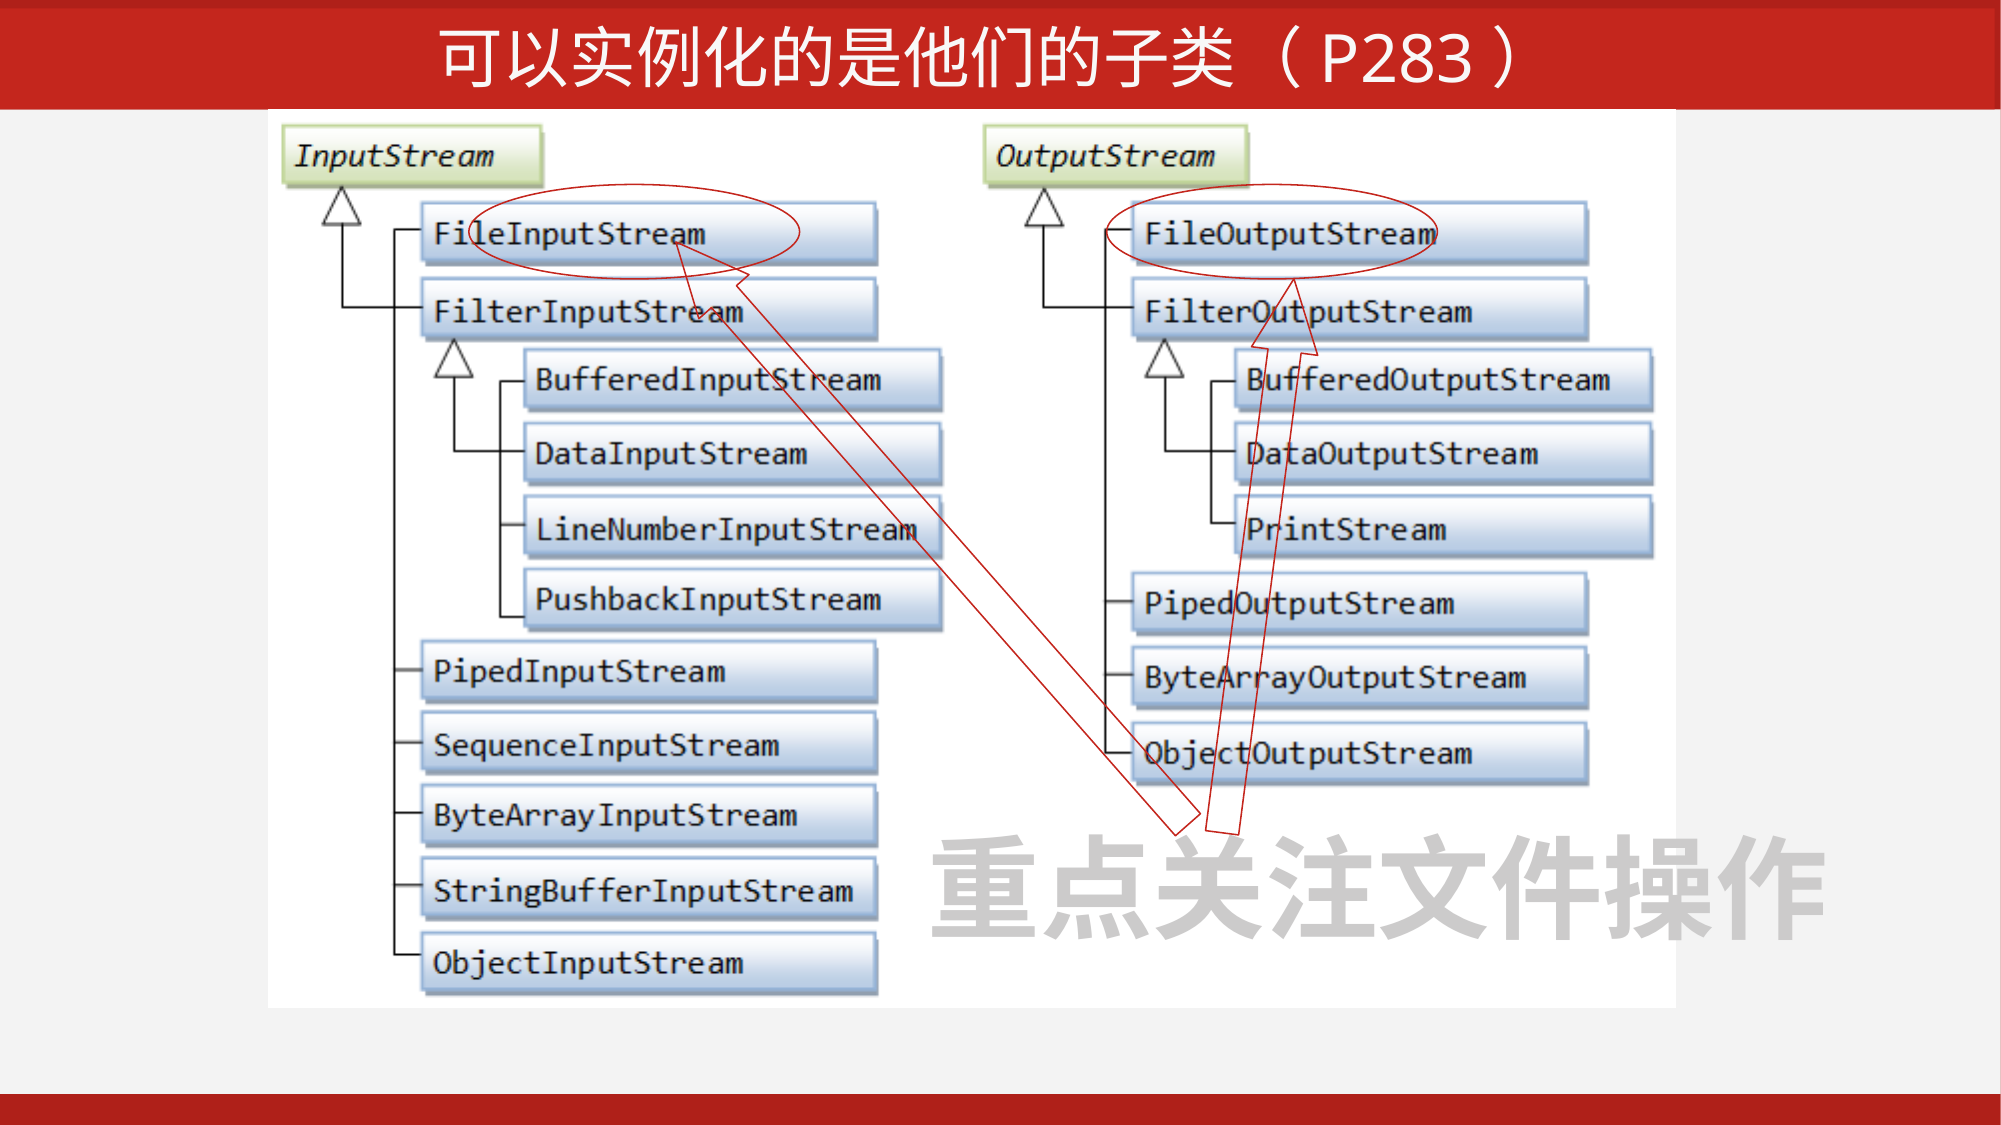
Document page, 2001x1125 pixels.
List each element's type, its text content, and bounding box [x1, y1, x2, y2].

picture [267, 108, 1676, 1009]
text_box [0, 109, 2001, 1094]
text_box 可以实例化的是他们的子类（P283） [0, 8, 1995, 110]
text_box 重点关注文件操作 [1681, 810, 1843, 961]
